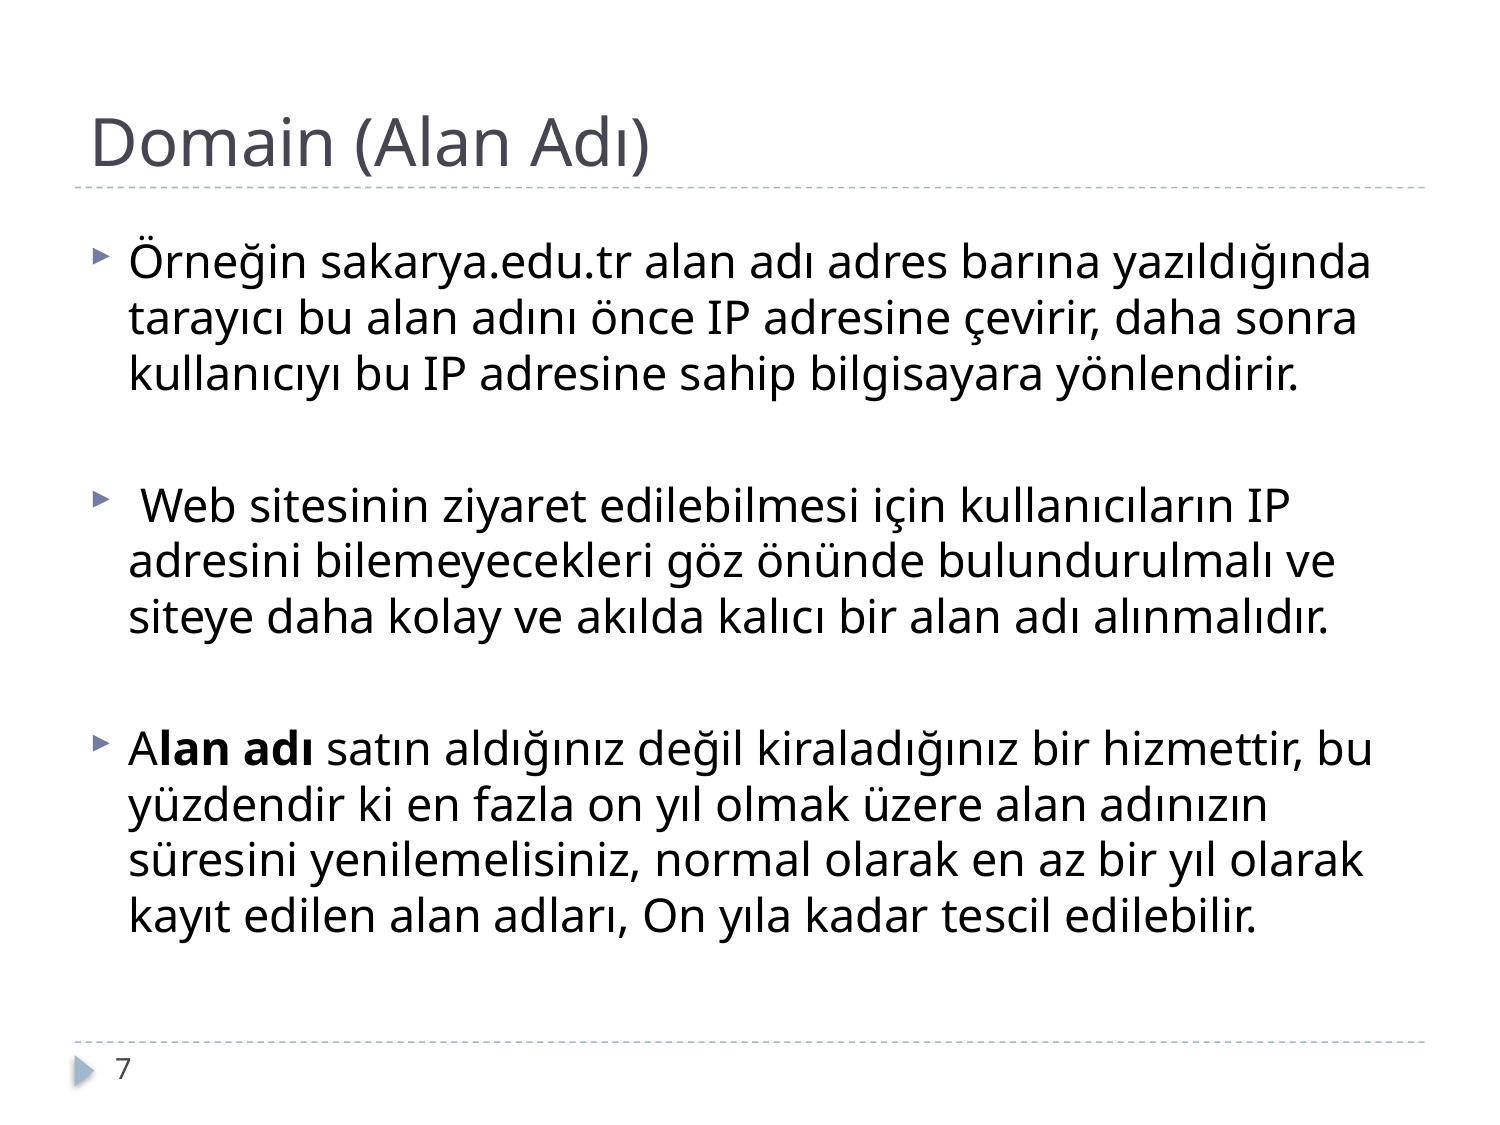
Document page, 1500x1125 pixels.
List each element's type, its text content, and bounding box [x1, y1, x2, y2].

slide_number 7 [100, 1042, 426, 1103]
title Domain (Alan Adı) [75, 24, 1425, 188]
list Örneğin sakarya.edu.tr alan adı adres barına yazıldığında tarayıcı bu alan adını önce IP adresine çevirir, daha sonra kullanıcıyı bu IP adresine sahip bilgisayara yönlendirir. Web sitesinin ziyaret edilebilmesi için kullanıcıların IP adresini bilemeyecekleri göz önünde bulundurulmalı ve siteye daha kolay ve akılda kalıcı bir alan adı alınmalıdır. Alan adı satın aldığınız değil kiraladığınız bir hizmettir, bu yüzdendir ki en fazla on yıl olmak üzere alan adınızın süresini yenilemelisiniz, normal olarak en az bir yıl olarak kayıt edilen alan adları, On yıla kadar tescil edilebilir. [75, 224, 1425, 1035]
